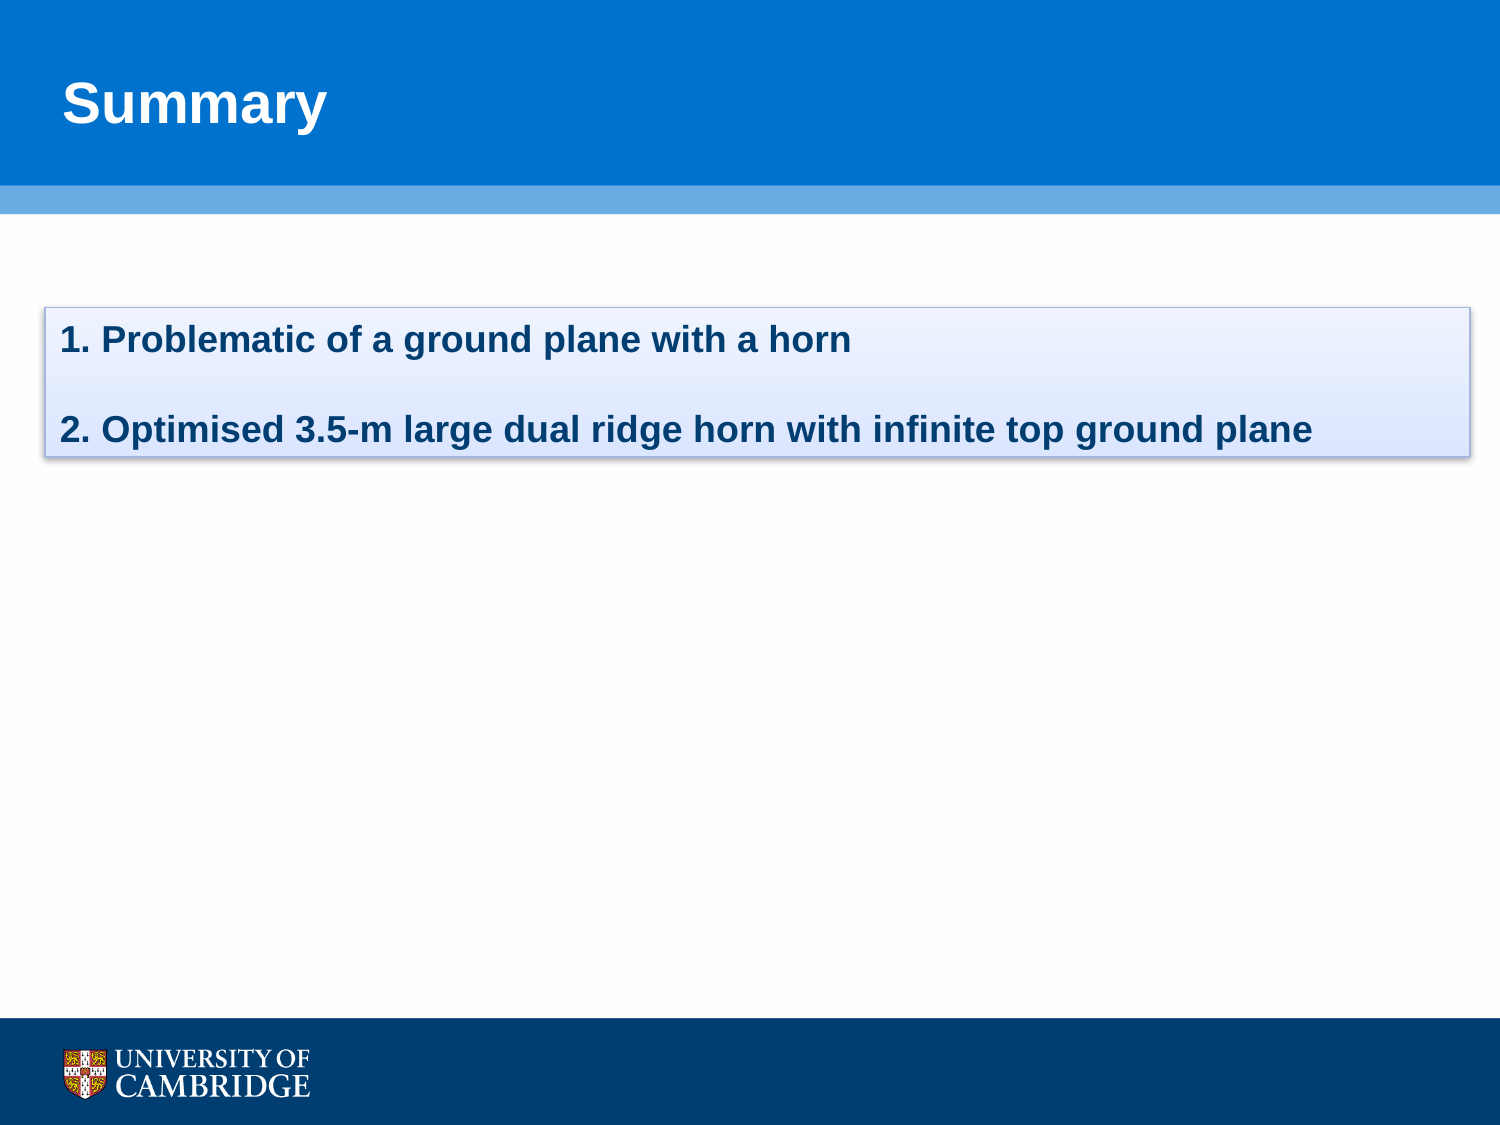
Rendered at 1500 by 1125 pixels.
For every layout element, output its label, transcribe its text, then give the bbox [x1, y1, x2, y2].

text_box 1. Problematic of a ground plane with a horn 2. Optimised 3.5-m large dual ridge horn with infinite top ground plane [44, 307, 1471, 458]
title Summary [63, 65, 1437, 135]
picture [0, 0, 1500, 1125]
